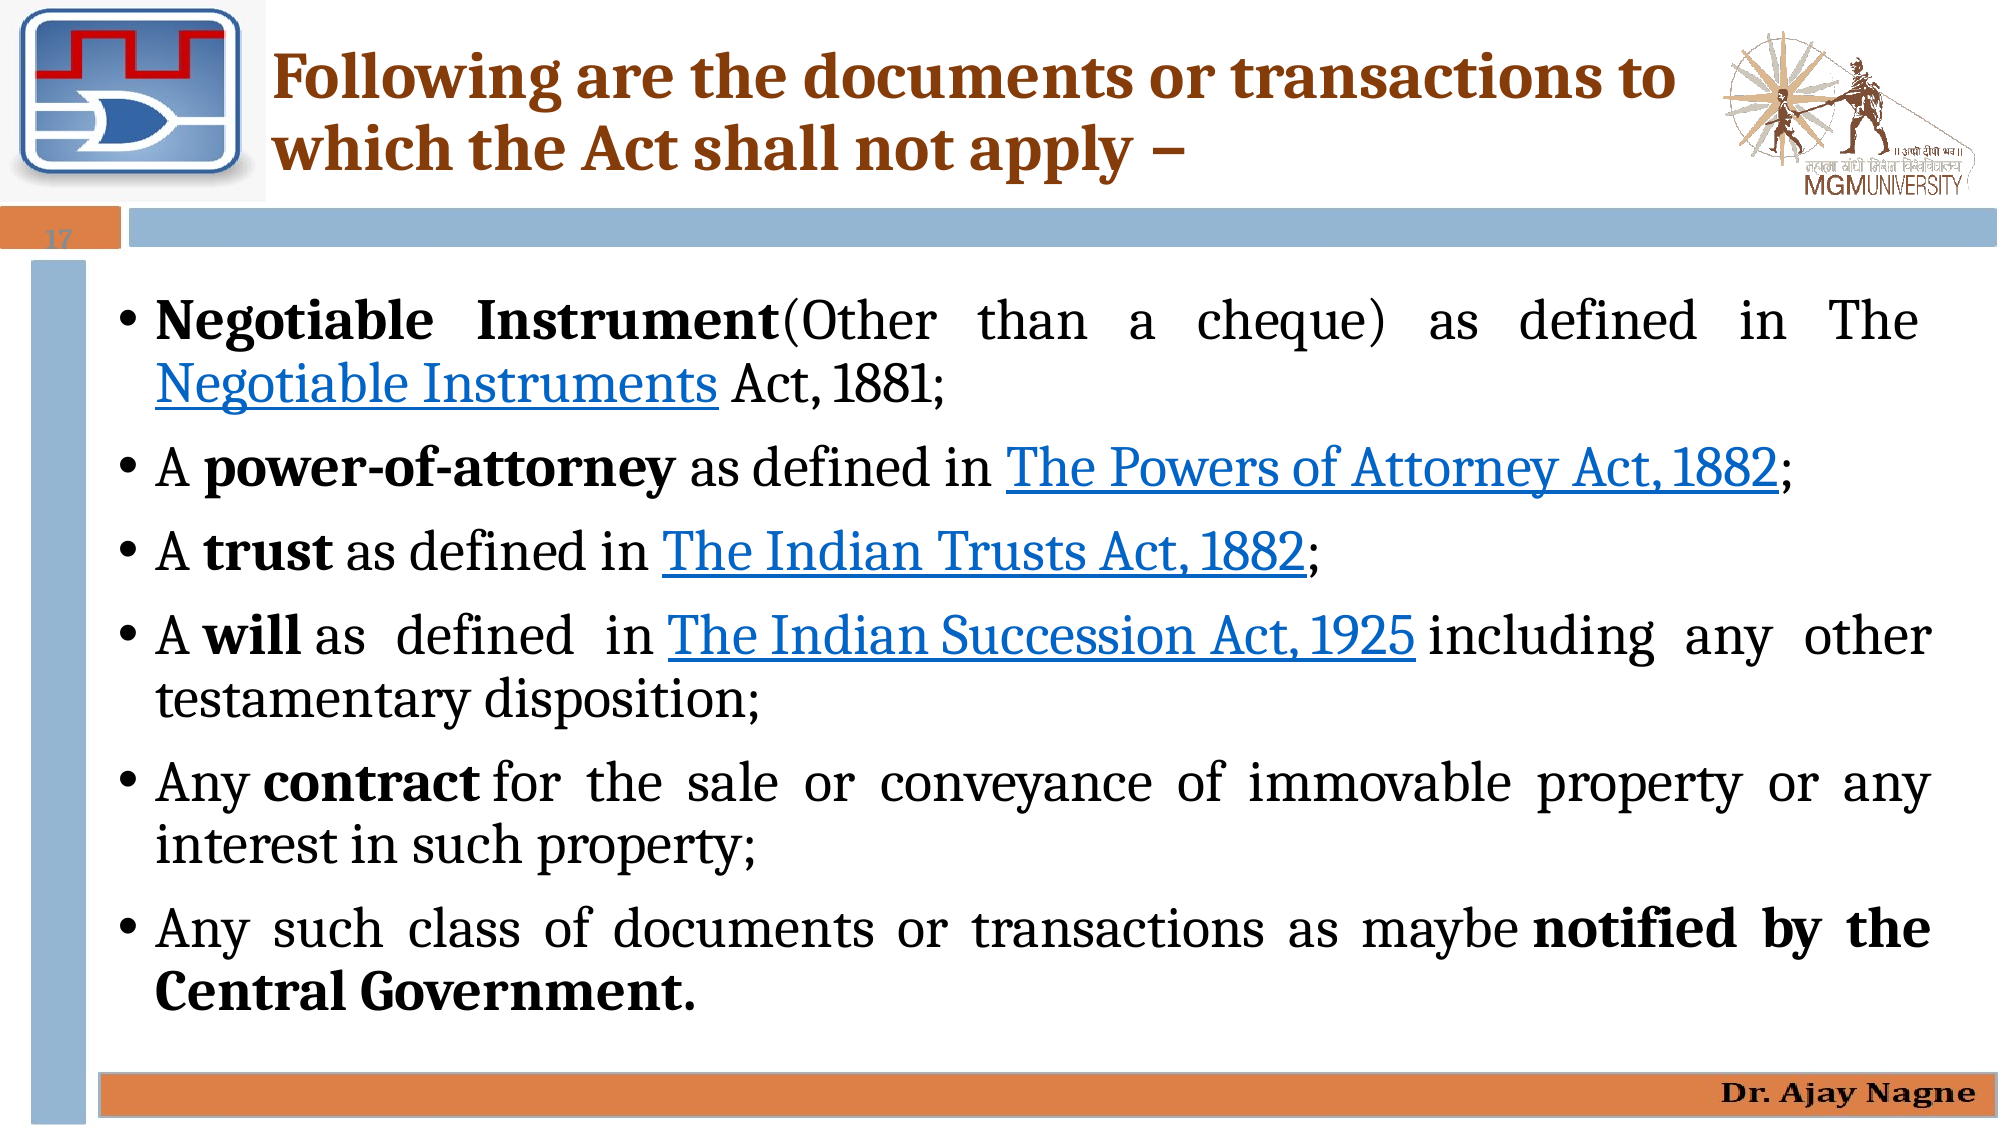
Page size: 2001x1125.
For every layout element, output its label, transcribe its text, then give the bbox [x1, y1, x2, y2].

list Negotiable Instrument(Other than a cheque) as defined in The Negotiable Instruments Act, 1881; A power-of-attorney as defined in The Powers of Attorney Act, 1882; A trust as defined in The Indian Trusts Act, 1882; A will as defined in The Indian Succession Act, 1925 including any other testamentary disposition; Any contract for the sale or conveyance of immovable property or any interest in such property; Any such class of documents or transactions as maybe notified by the Central Government. [102, 282, 1948, 1064]
slide_number 17 [0, 217, 119, 258]
picture [0, 0, 2001, 1125]
title Following are the documents or transactions to which the Act shall not apply − [257, 31, 1724, 195]
